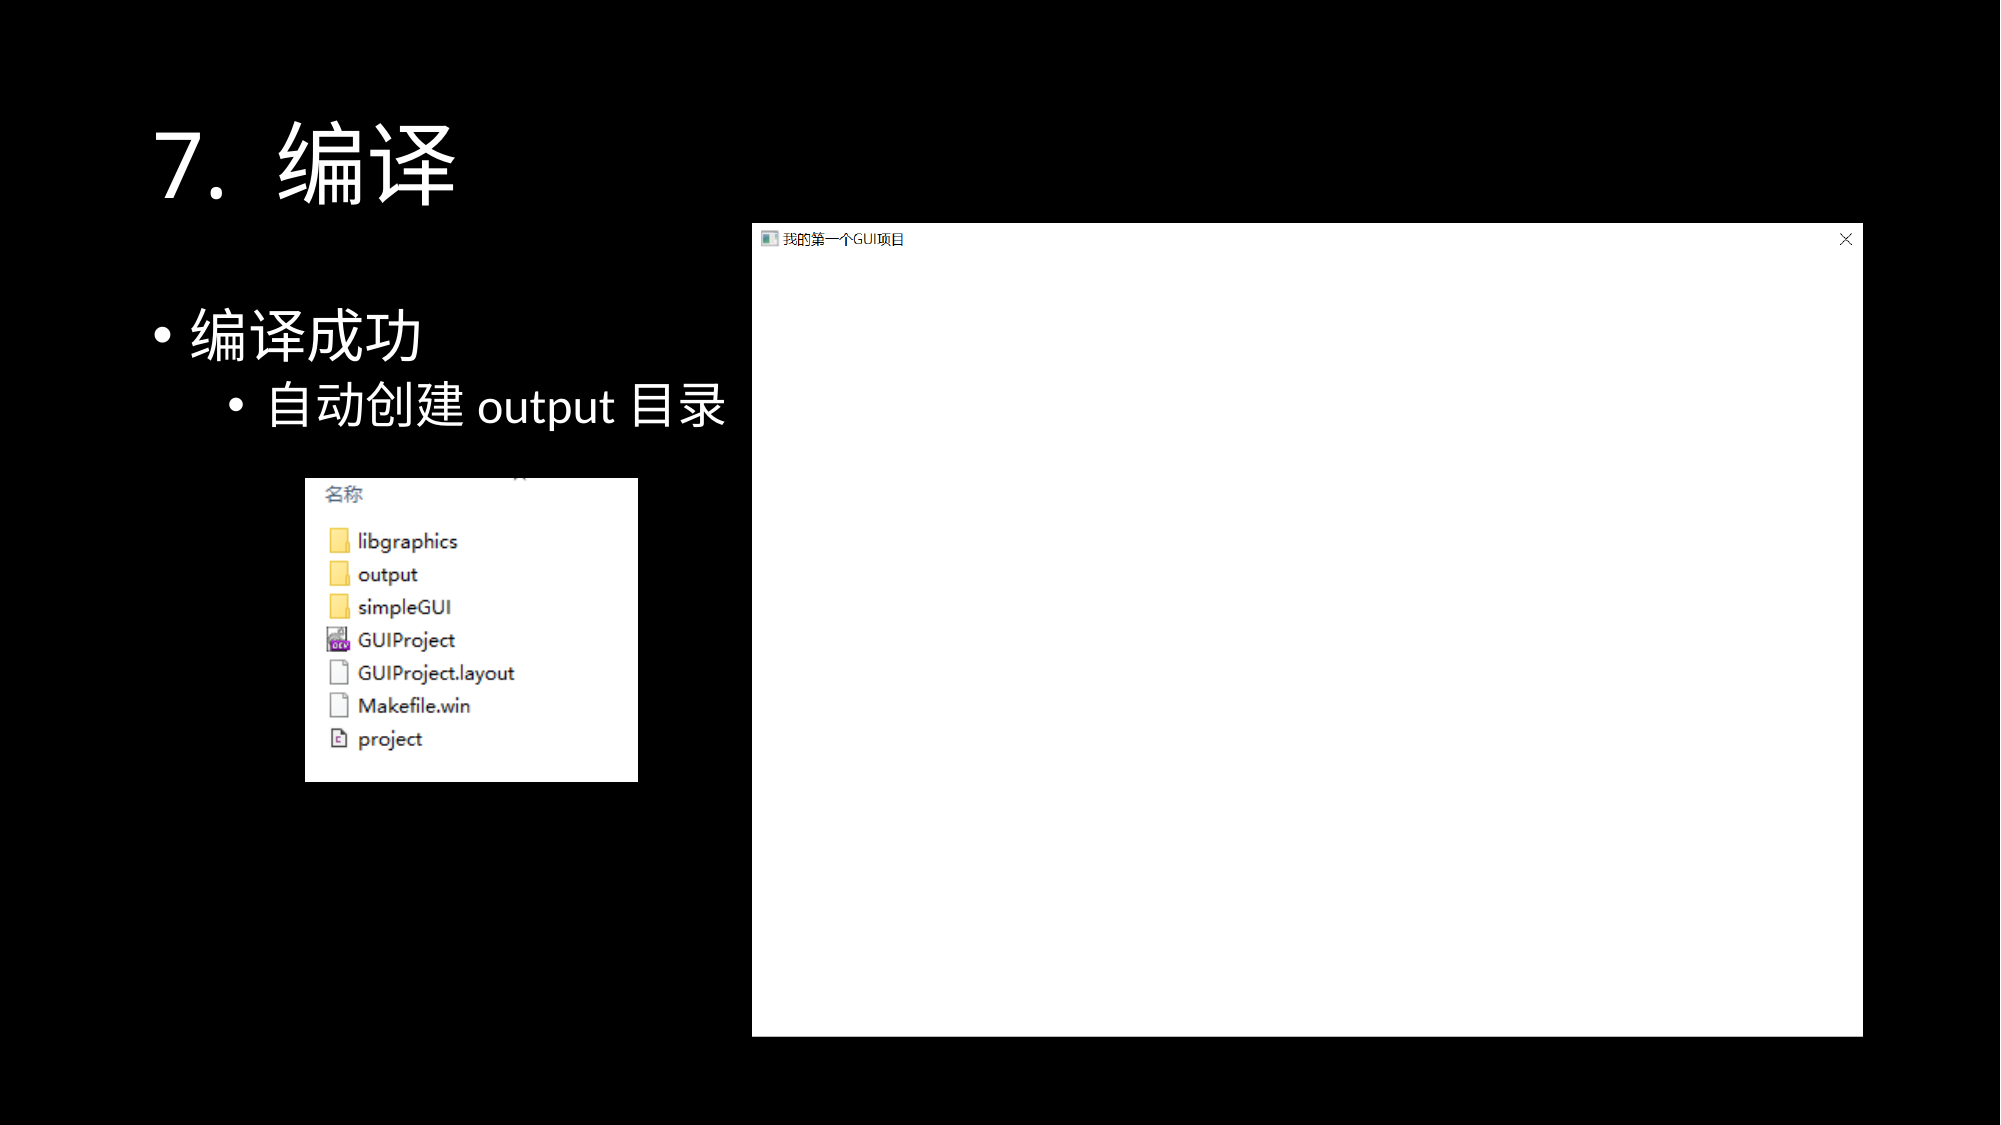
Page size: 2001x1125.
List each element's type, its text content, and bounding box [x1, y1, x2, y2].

list 编译成功 自动创建output目录 [137, 299, 752, 1014]
picture [304, 478, 638, 782]
title 7. 编译 [137, 59, 1863, 278]
picture [752, 223, 1863, 1037]
